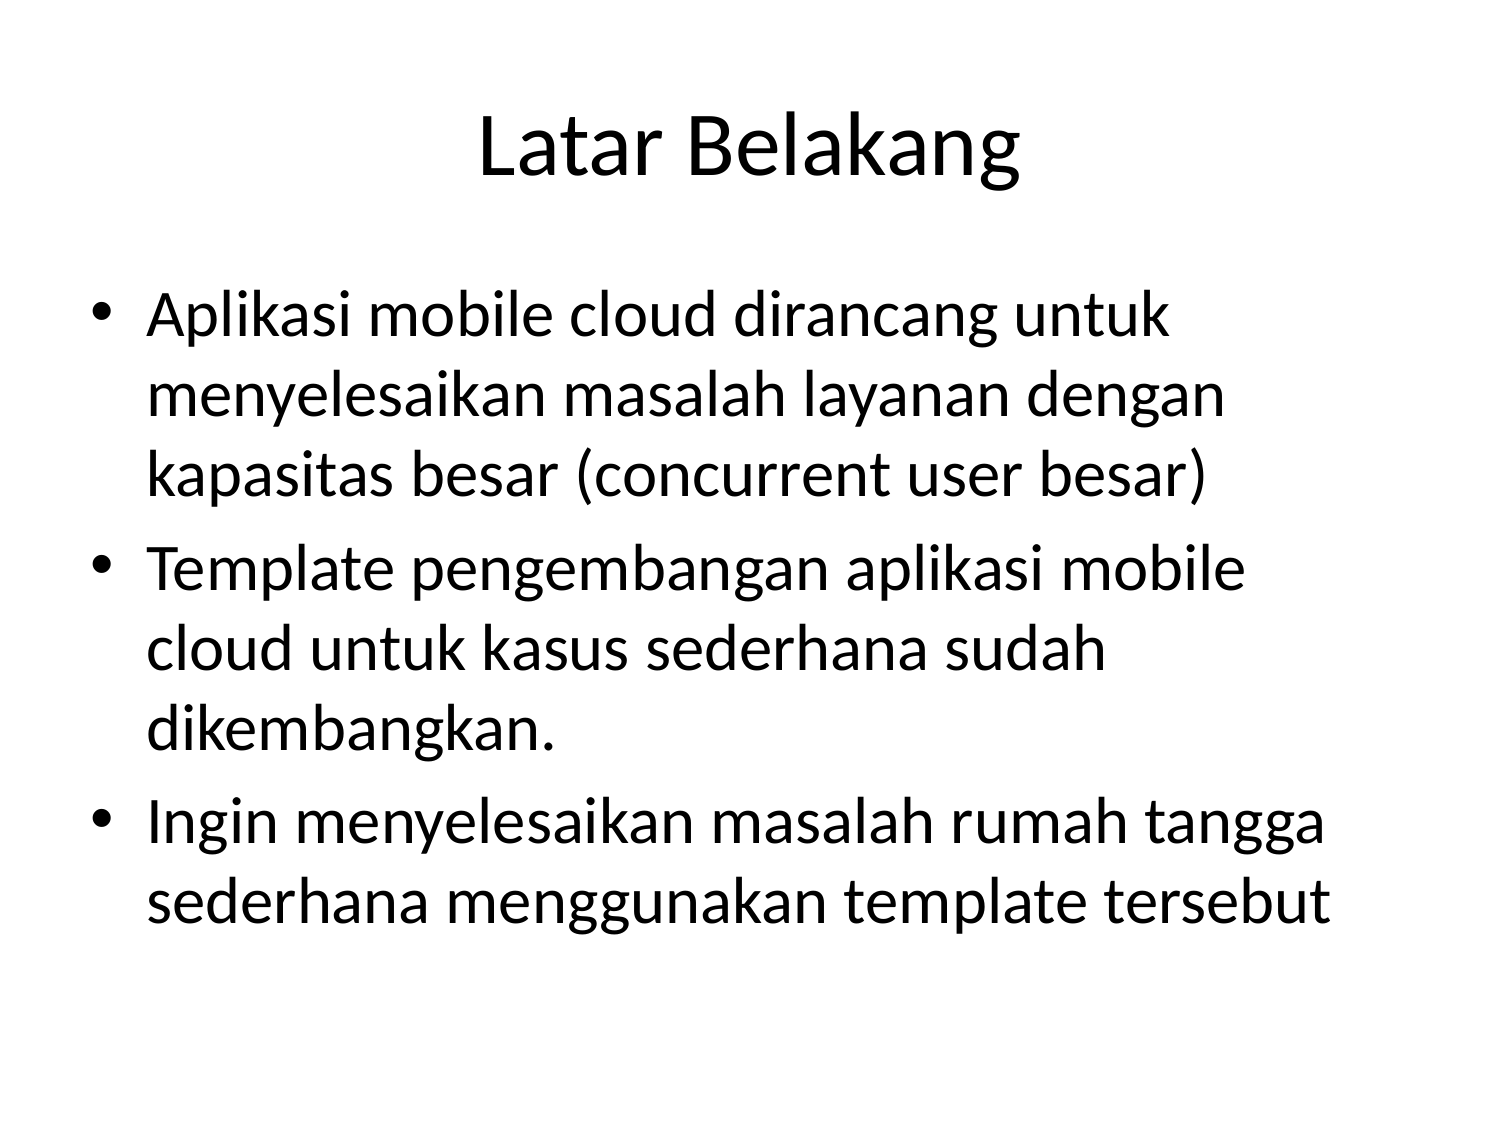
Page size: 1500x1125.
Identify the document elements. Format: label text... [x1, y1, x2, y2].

list Aplikasi mobile cloud dirancang untuk menyelesaikan masalah layanan dengan kapasitas besar (concurrent user besar) Template pengembangan aplikasi mobile cloud untuk kasus sederhana sudah dikembangkan. Ingin menyelesaikan masalah rumah tangga sederhana menggunakan template tersebut [75, 262, 1425, 1005]
title Latar Belakang [75, 45, 1425, 233]
